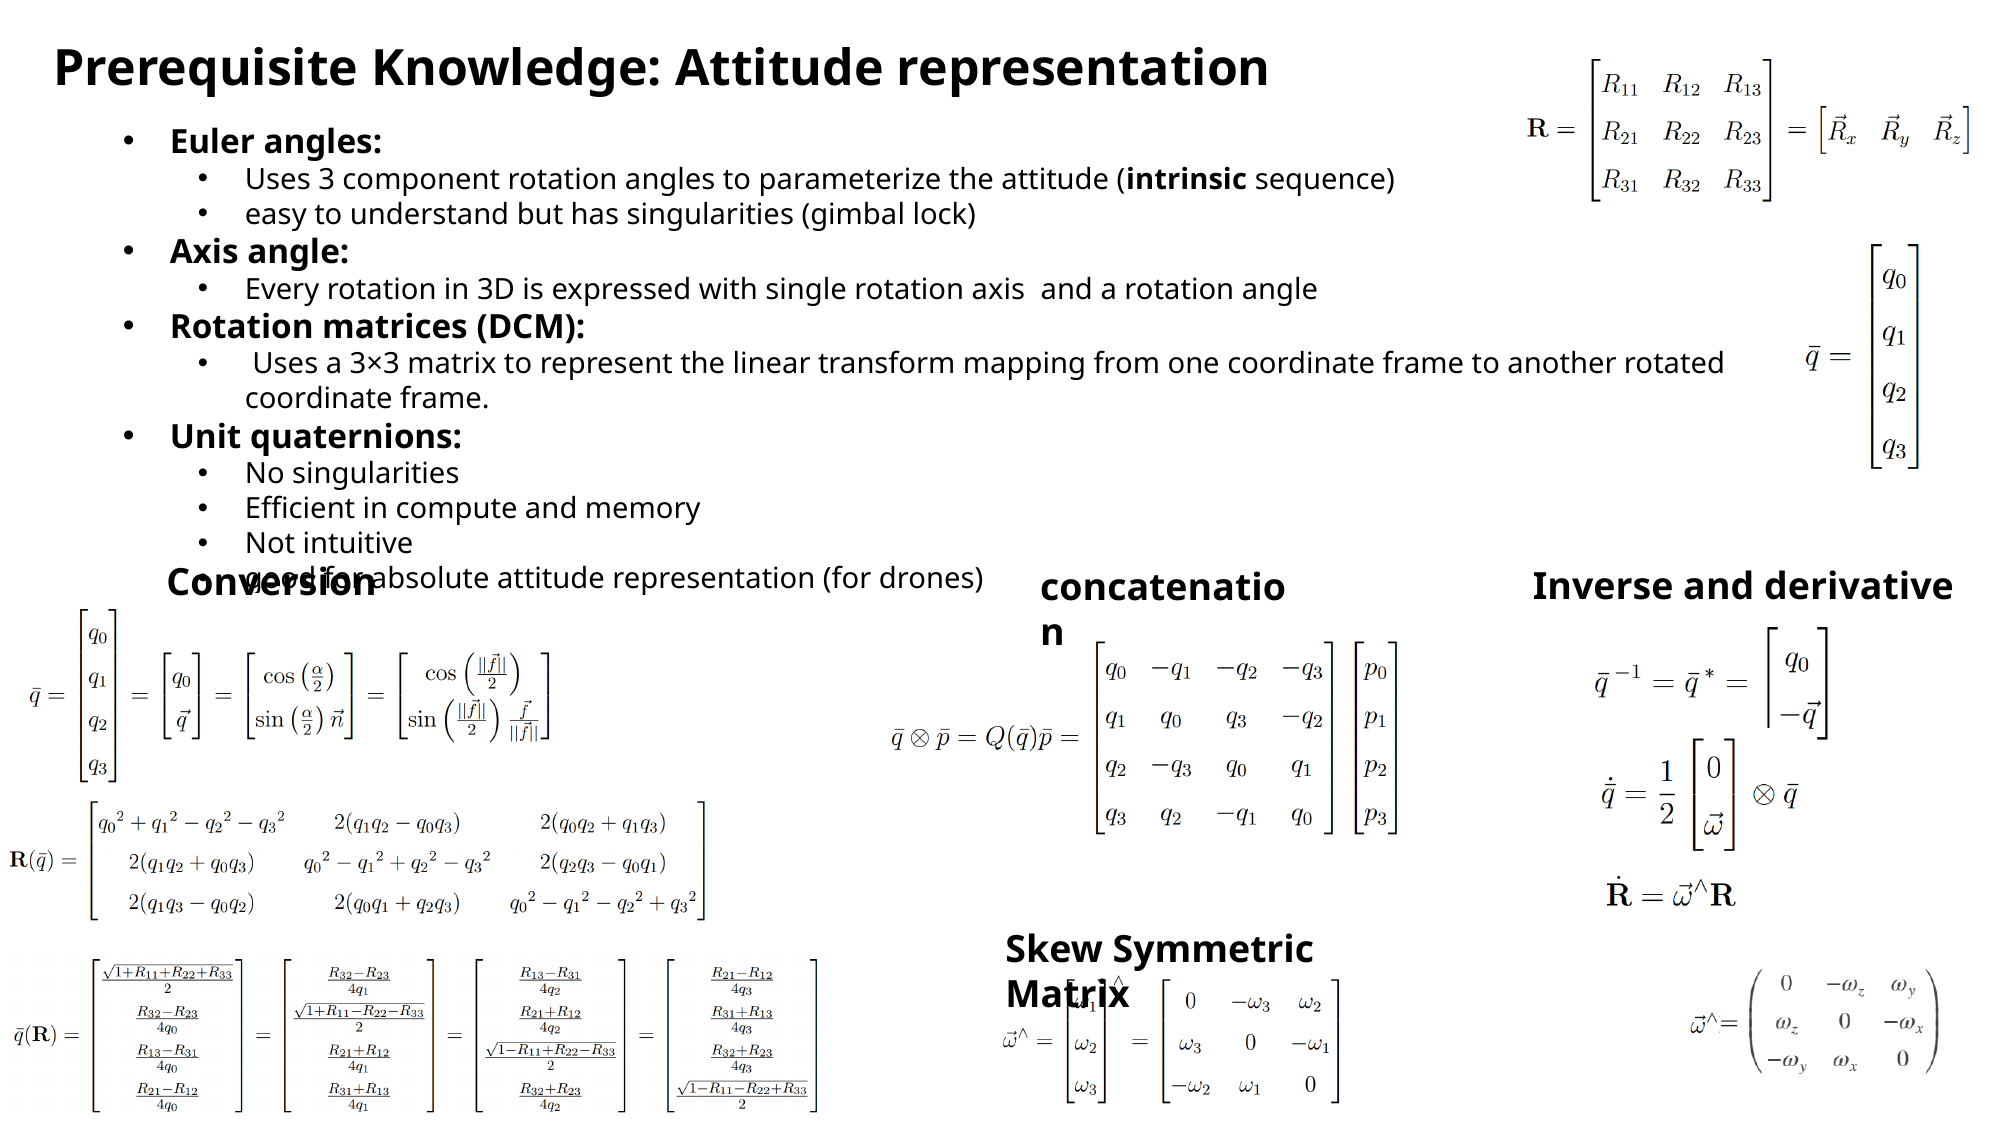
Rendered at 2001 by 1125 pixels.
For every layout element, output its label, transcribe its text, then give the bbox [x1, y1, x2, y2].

picture [1565, 603, 1839, 856]
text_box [1686, 968, 1945, 1077]
picture [0, 947, 831, 1118]
picture [0, 593, 716, 926]
picture [855, 620, 1411, 835]
text_box concatenation [1025, 555, 1319, 620]
picture [1579, 864, 1757, 918]
text_box Inverse and derivative [1518, 554, 1970, 615]
picture [1499, 46, 1970, 210]
text_box Prerequisite Knowledge: Attitude representation [38, 23, 1764, 115]
text_box Skew Symmetric Matrix [990, 917, 1442, 1022]
picture [980, 968, 1345, 1118]
text_box Conversion [151, 550, 445, 593]
picture [1790, 243, 1935, 474]
